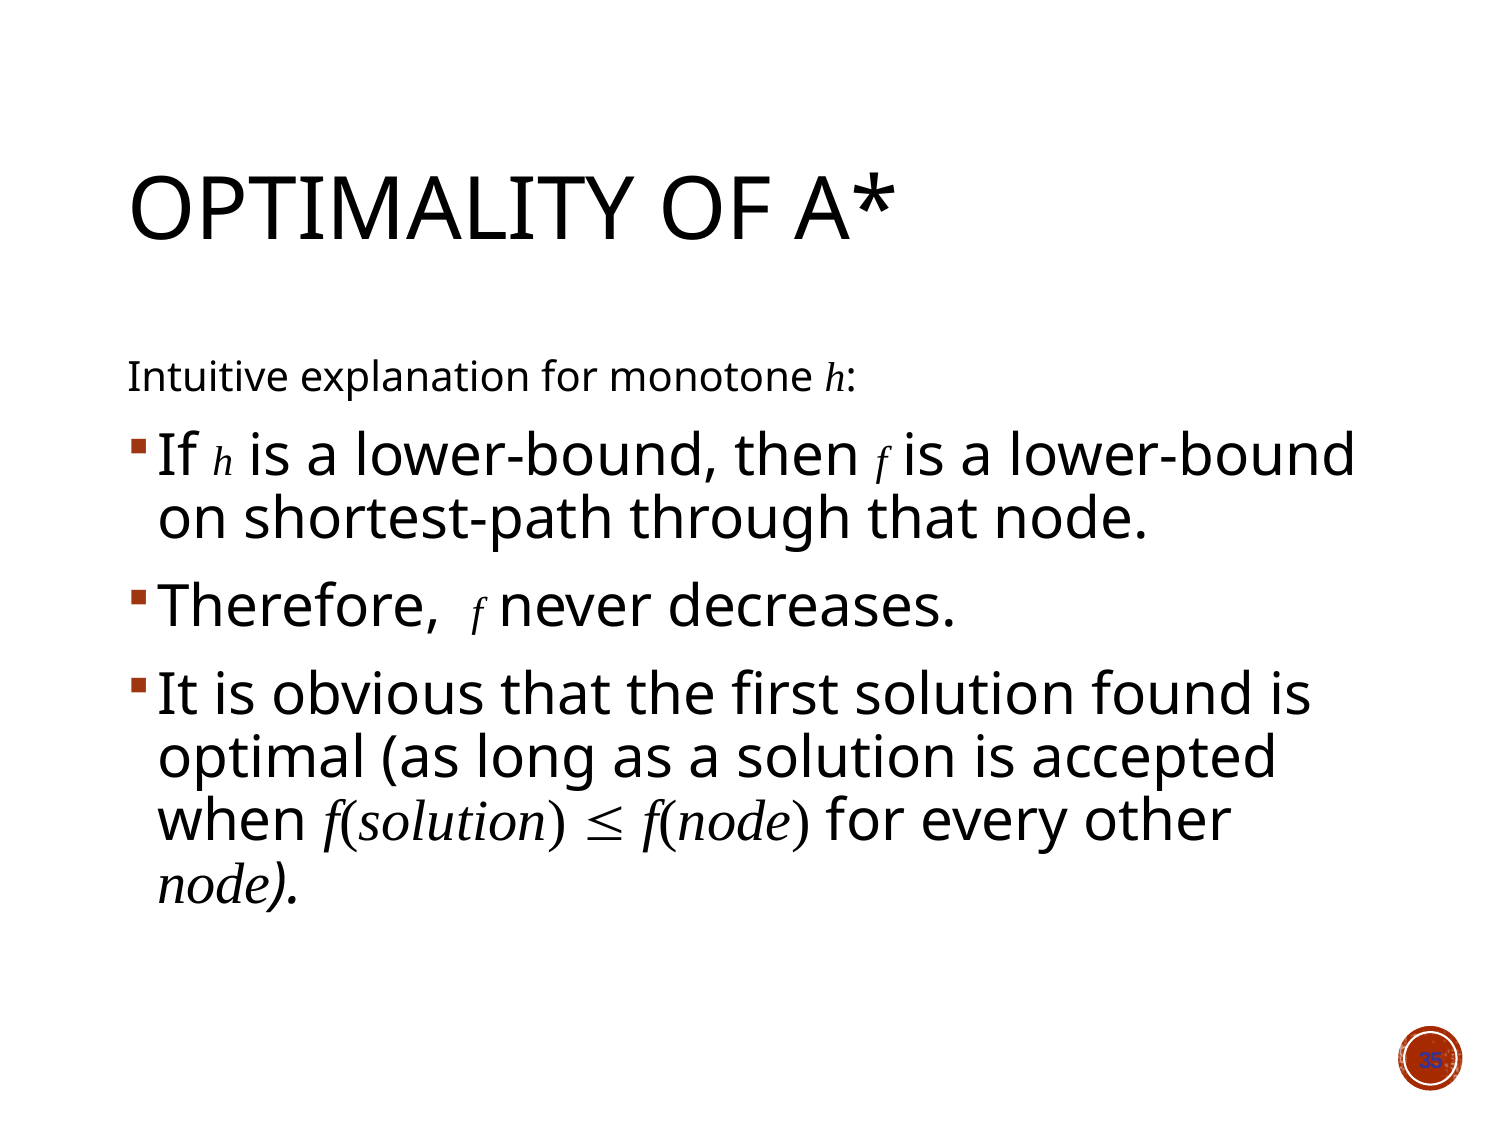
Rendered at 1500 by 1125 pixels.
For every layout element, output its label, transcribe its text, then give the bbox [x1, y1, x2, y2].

list Intuitive explanation for monotone h: If h is a lower-bound, then f is a lower-bound on shortest-path through that node. Therefore, f never decreases. It is obvious that the first solution found is optimal (as long as a solution is accepted when f(solution)  f(node) for every other node). [112, 348, 1388, 1013]
title Optimality of A* [112, 79, 1388, 344]
slide_number 35 [1391, 1028, 1471, 1089]
